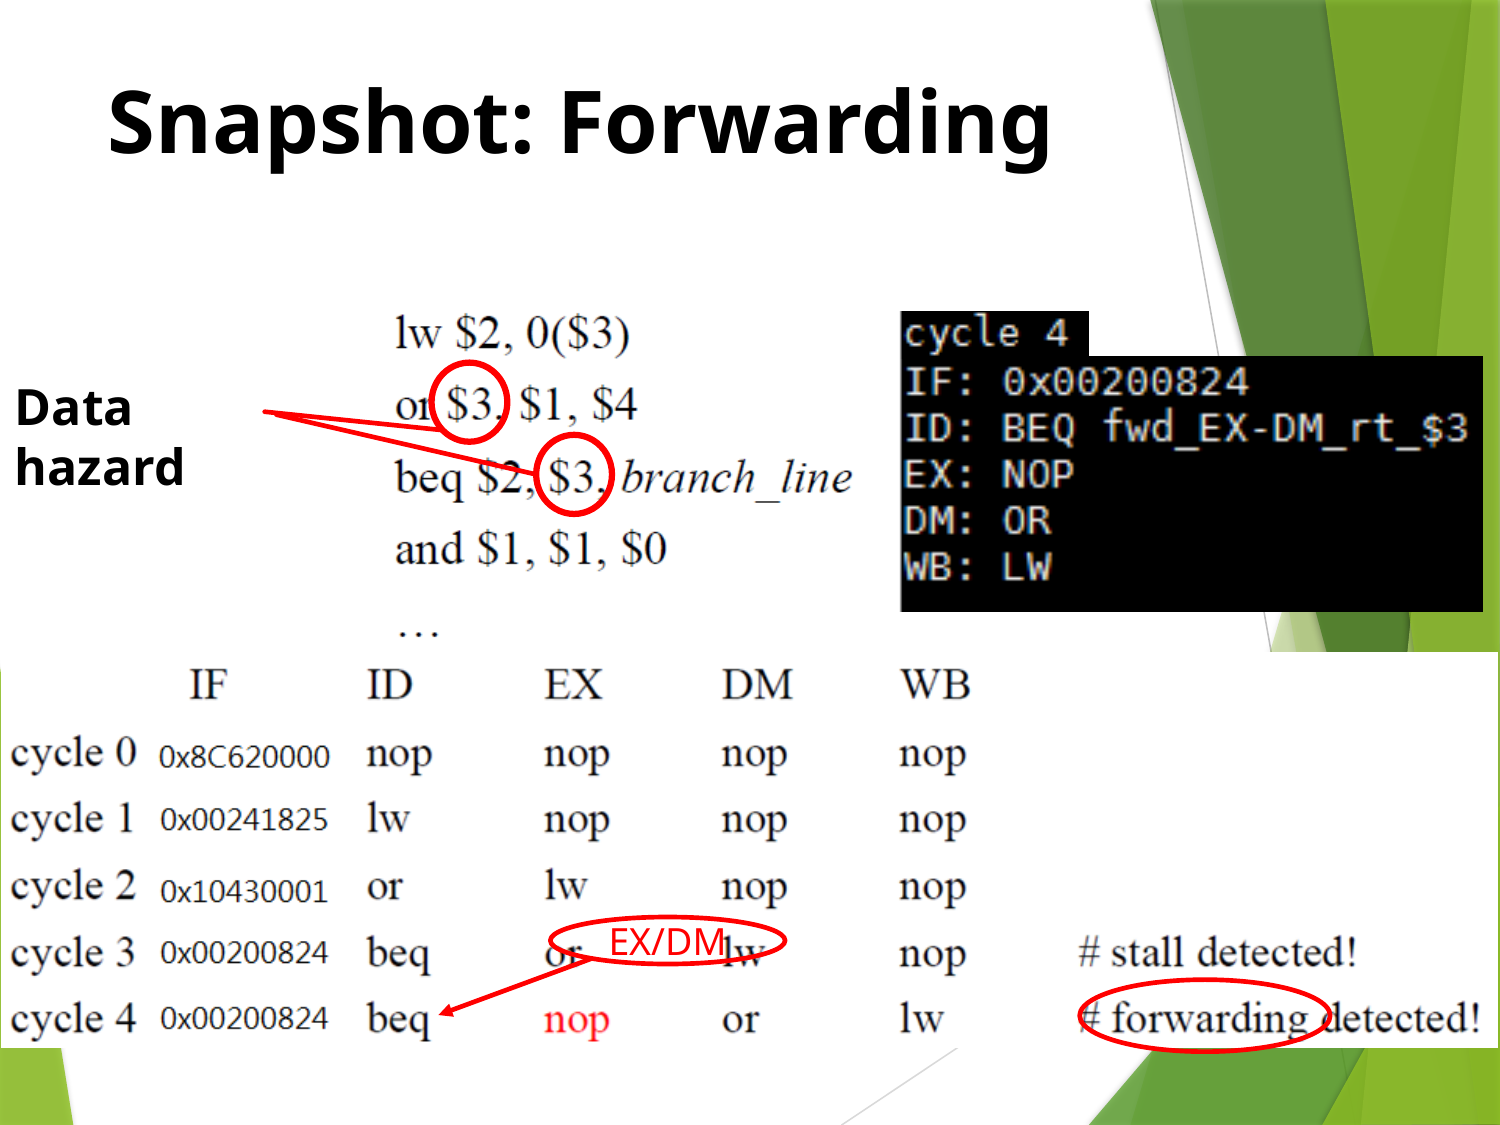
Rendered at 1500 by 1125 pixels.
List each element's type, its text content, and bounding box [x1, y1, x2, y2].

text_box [264, 411, 444, 431]
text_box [275, 414, 537, 475]
title Snapshot: Forwarding [92, 59, 1223, 237]
text_box Data hazard [0, 368, 292, 504]
picture [898, 311, 1483, 613]
picture [391, 309, 860, 641]
picture [0, 652, 1499, 1049]
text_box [437, 958, 591, 1016]
